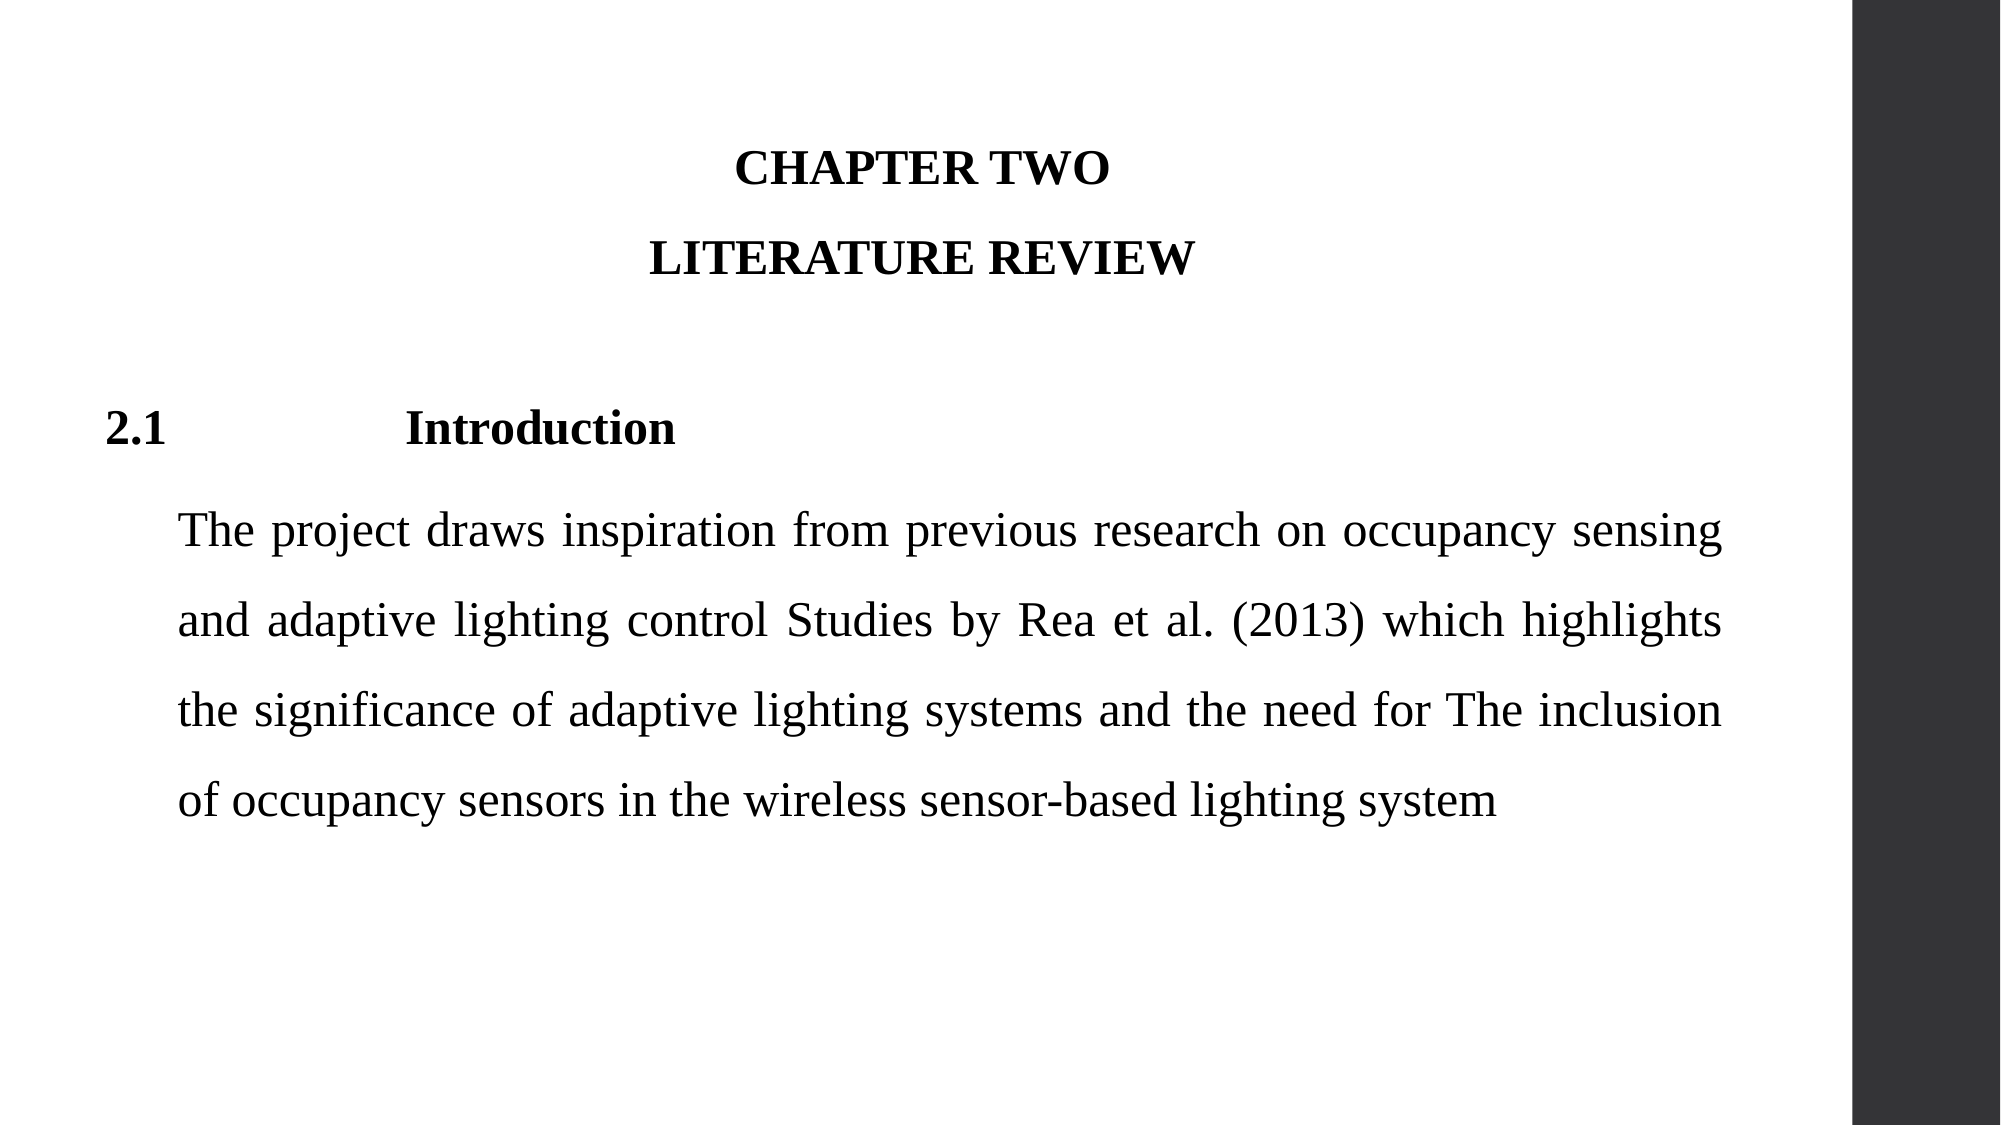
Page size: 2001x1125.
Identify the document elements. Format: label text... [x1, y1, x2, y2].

text_box The project draws inspiration from previous research on occupancy sensing and adaptive lighting control Studies by Rea et al. (2013) which highlights the significance of adaptive lighting systems and the need for The inclusion of occupancy sensors in the wireless sensor-based lighting system [162, 459, 1739, 834]
text_box 2.1 Introduction [90, 356, 704, 462]
text_box CHAPTER TWO LITERATURE REVIEW [634, 96, 1212, 292]
